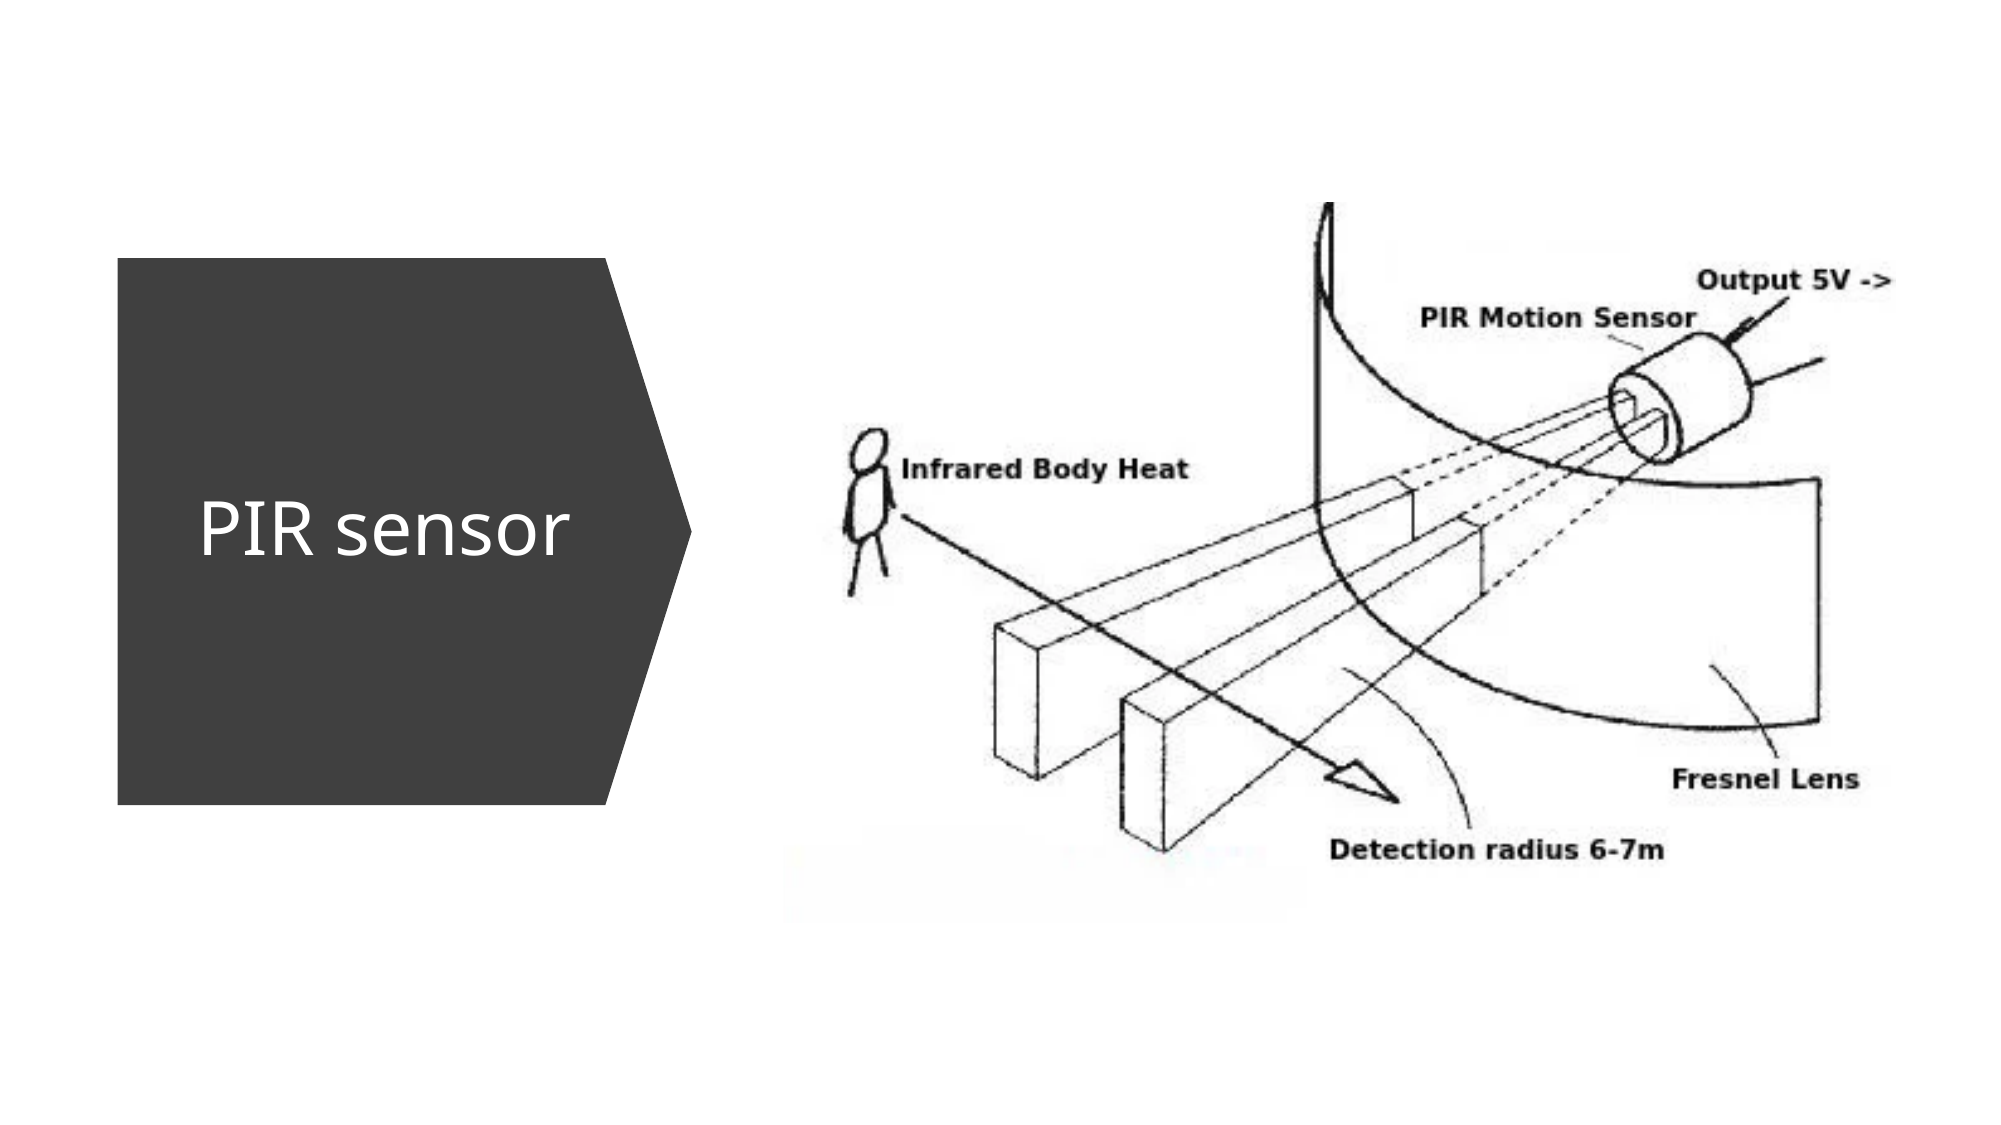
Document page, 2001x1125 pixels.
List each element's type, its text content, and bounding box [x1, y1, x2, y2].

text_box [116, 257, 693, 807]
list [783, 202, 1896, 923]
title PIR sensor [168, 322, 601, 741]
